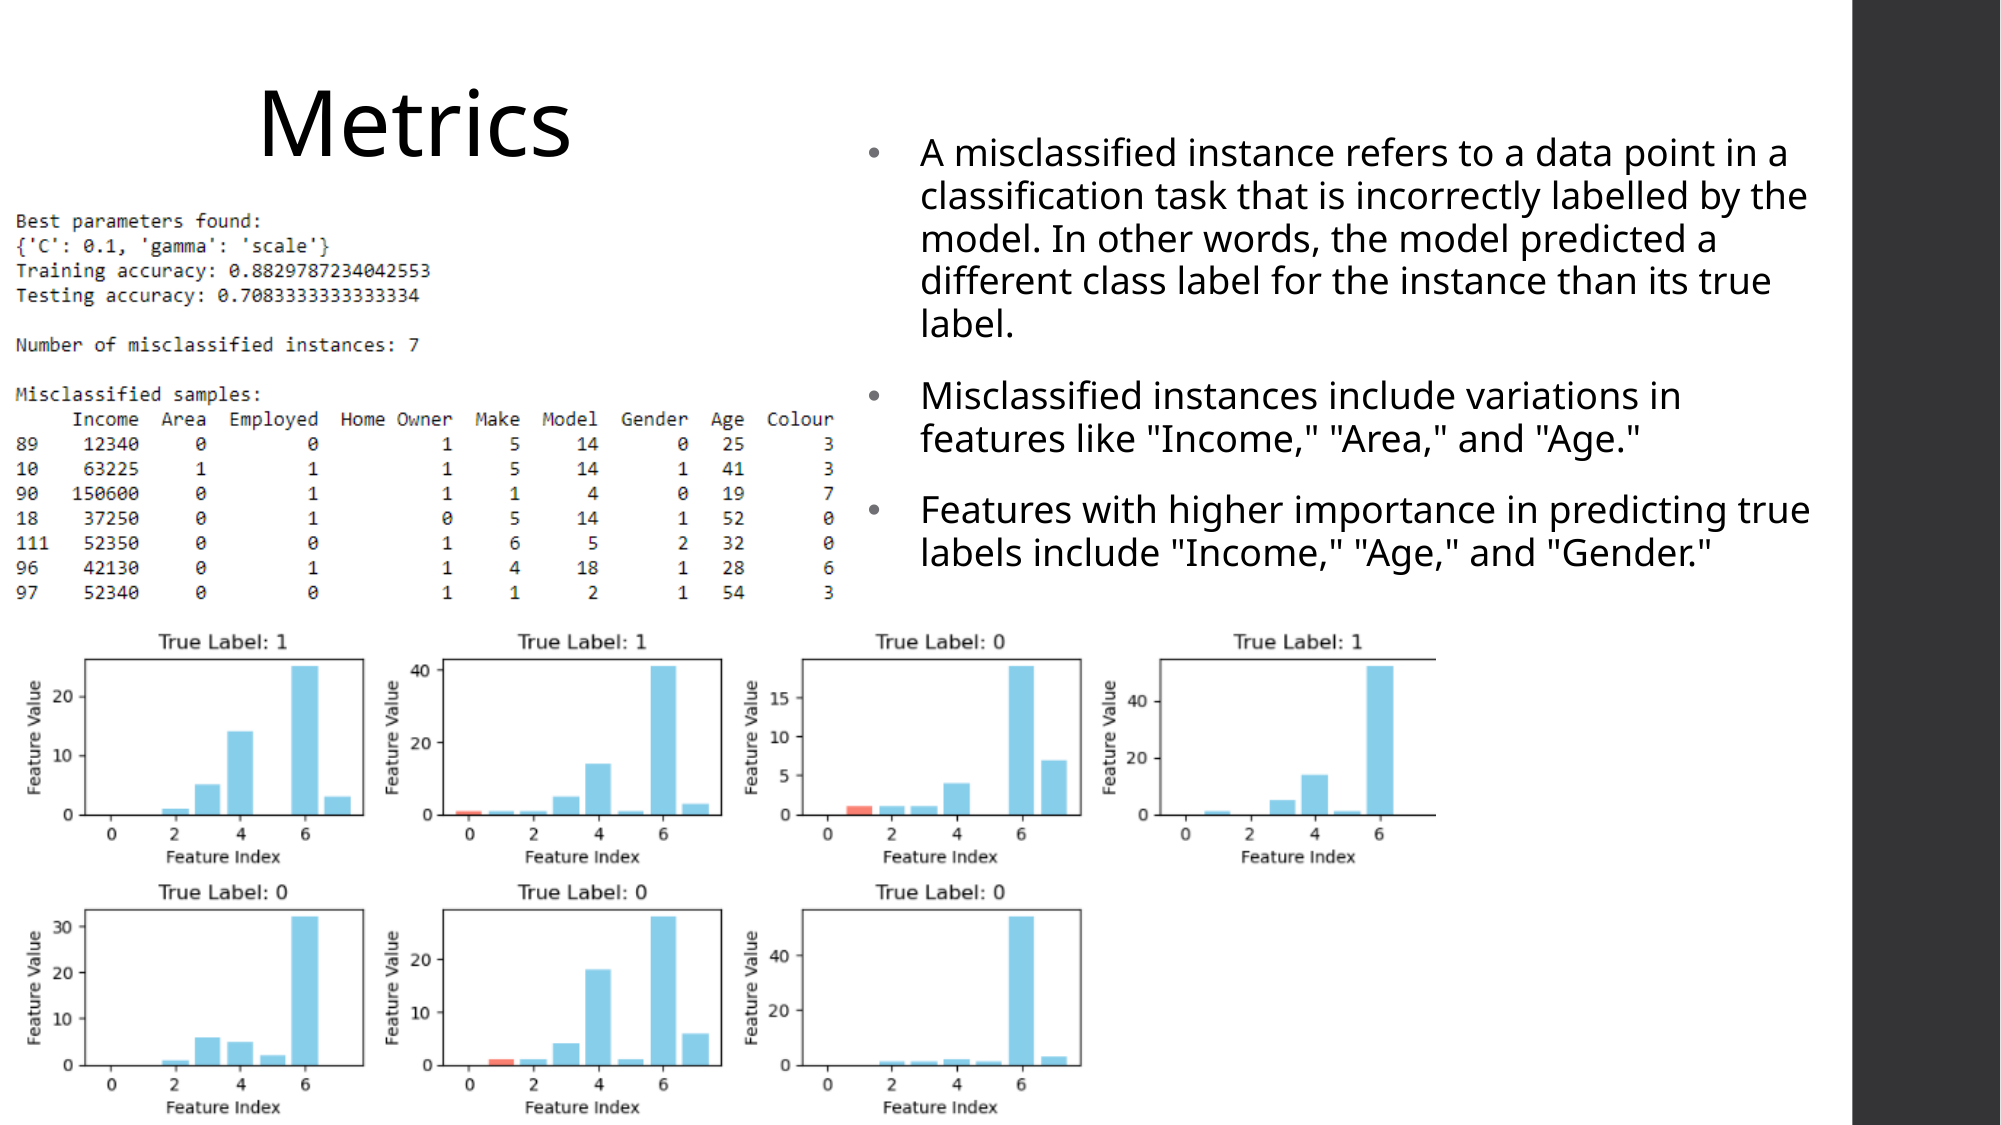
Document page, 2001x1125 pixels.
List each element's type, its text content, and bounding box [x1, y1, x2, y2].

picture [0, 205, 1436, 1125]
list A misclassified instance refers to a data point in a classification task that is incorrectly labelled by the model. In other words, the model predicted a different class label for the instance than its true label. Misclassified instances include variations in features like "Income," "Area," and "Age." Features with higher importance in predicting true labels include "Income," "Age," and "Gender." [830, 125, 1850, 650]
title Metrics [241, 52, 615, 184]
